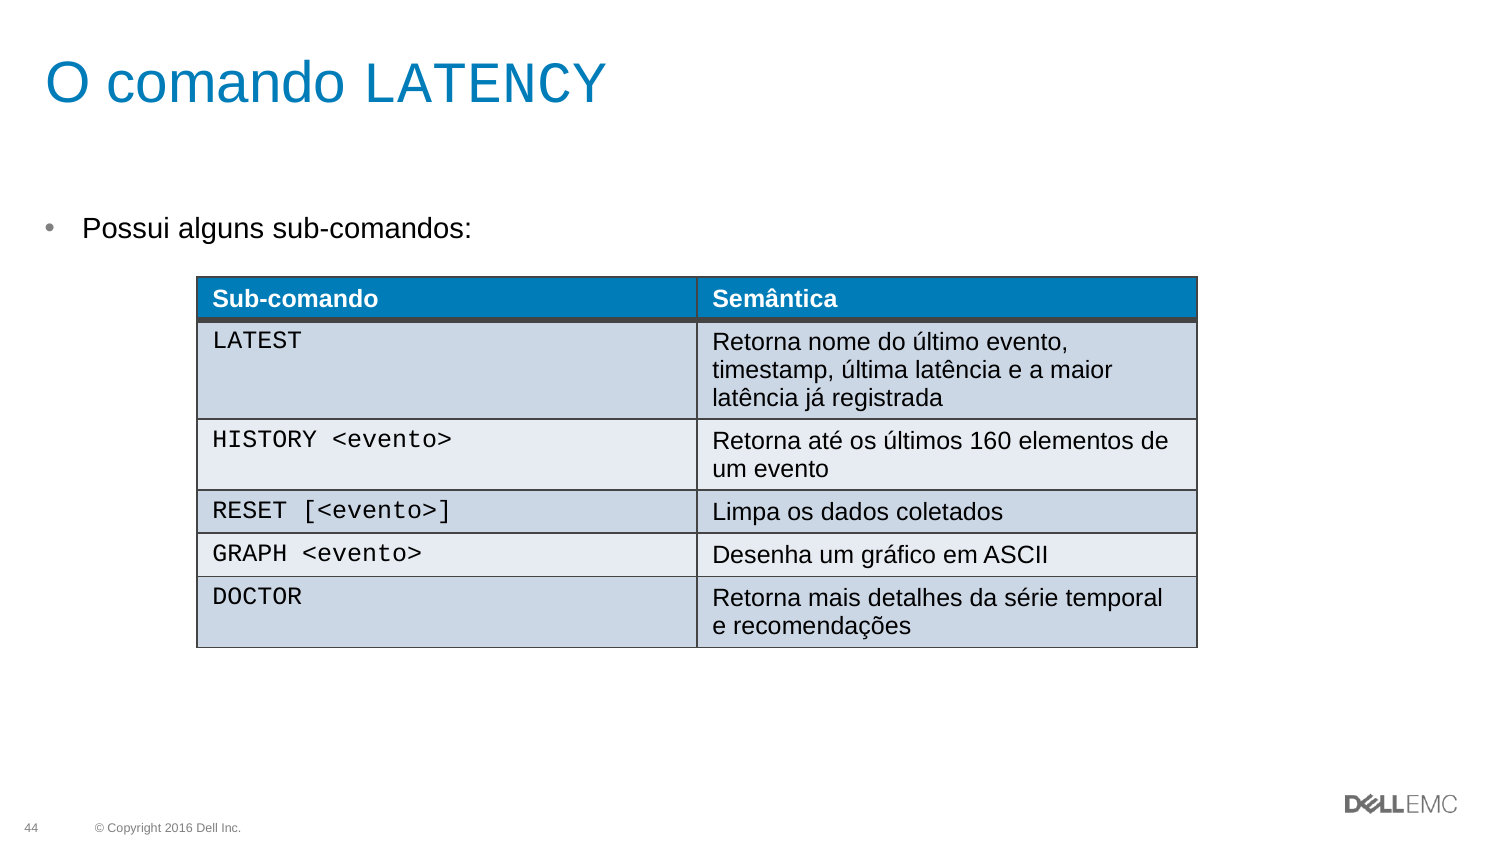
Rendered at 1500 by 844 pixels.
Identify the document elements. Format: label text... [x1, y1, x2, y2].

table_cell Retorna nome do último evento, timestamp, última latência e a maior latência já registrada [698, 323, 1196, 418]
title O comando LATENCY [45, 44, 1350, 150]
table_cell DOCTOR [198, 577, 696, 647]
table_cell Limpa os dados coletados [698, 491, 1196, 532]
table_cell HISTORY <evento> [198, 420, 696, 489]
picture [1345, 793, 1457, 814]
table_cell LATEST [198, 323, 696, 418]
list Possui alguns sub-comandos: [44, 209, 1350, 734]
table_cell Desenha um gráfico em ASCII [698, 534, 1196, 576]
table_cell Retorna até os últimos 160 elementos de um evento [698, 420, 1196, 489]
table_header Semântica [698, 278, 1196, 317]
table_cell Retorna mais detalhes da série temporal e recomendações [698, 577, 1196, 647]
table_cell GRAPH <evento> [198, 534, 696, 576]
table_cell RESET [<evento>] [198, 491, 696, 532]
table_header Sub-comando [198, 278, 696, 317]
